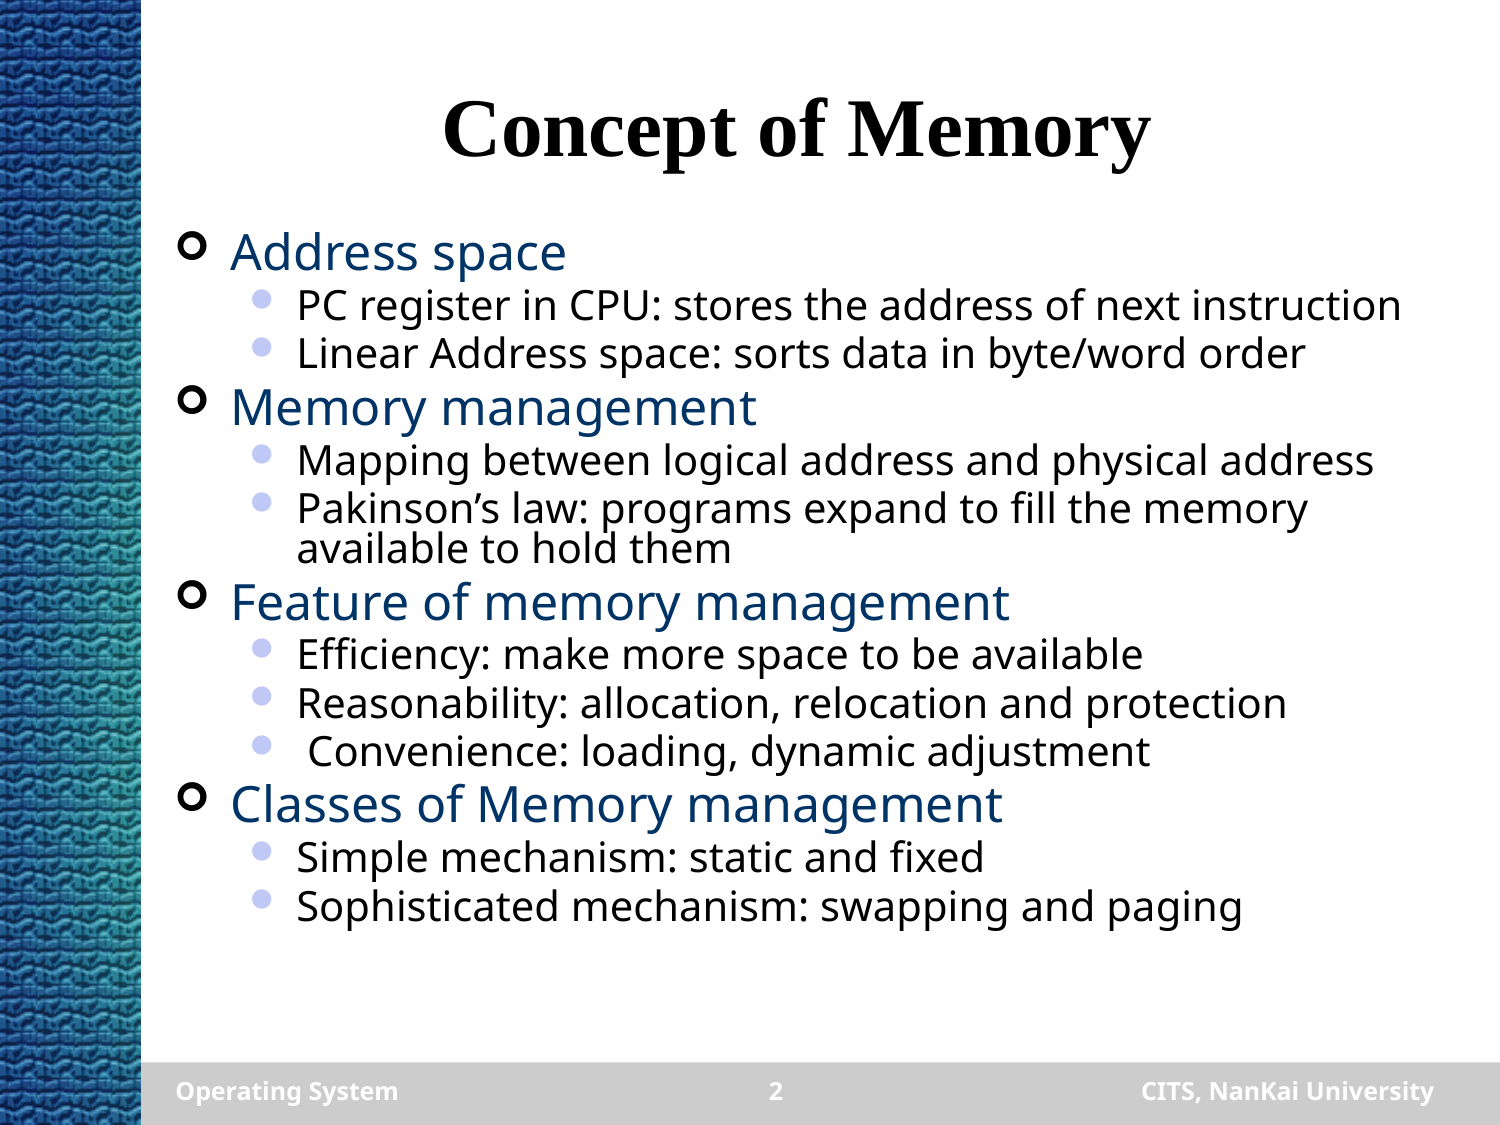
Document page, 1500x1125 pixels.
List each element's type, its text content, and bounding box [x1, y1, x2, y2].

list Address space PC register in CPU: stores the address of next instruction Linear Address space: sorts data in byte/word order Memory management Mapping between logical address and physical address Pakinson’s law: programs expand to fill the memory available to hold them Feature of memory management Efficiency: make more space to be available Reasonability: allocation, relocation and protection Convenience: loading, dynamic adjustment Classes of Memory management Simple mechanism: static and fixed Sophisticated mechanism: swapping and paging [159, 224, 1483, 1055]
slide_number 2 [600, 1067, 951, 1118]
slide_number Operating System [160, 1067, 574, 1118]
picture [0, 0, 141, 1125]
footer CITS, NanKai University [974, 1067, 1451, 1118]
title Concept of Memory [159, 50, 1436, 197]
